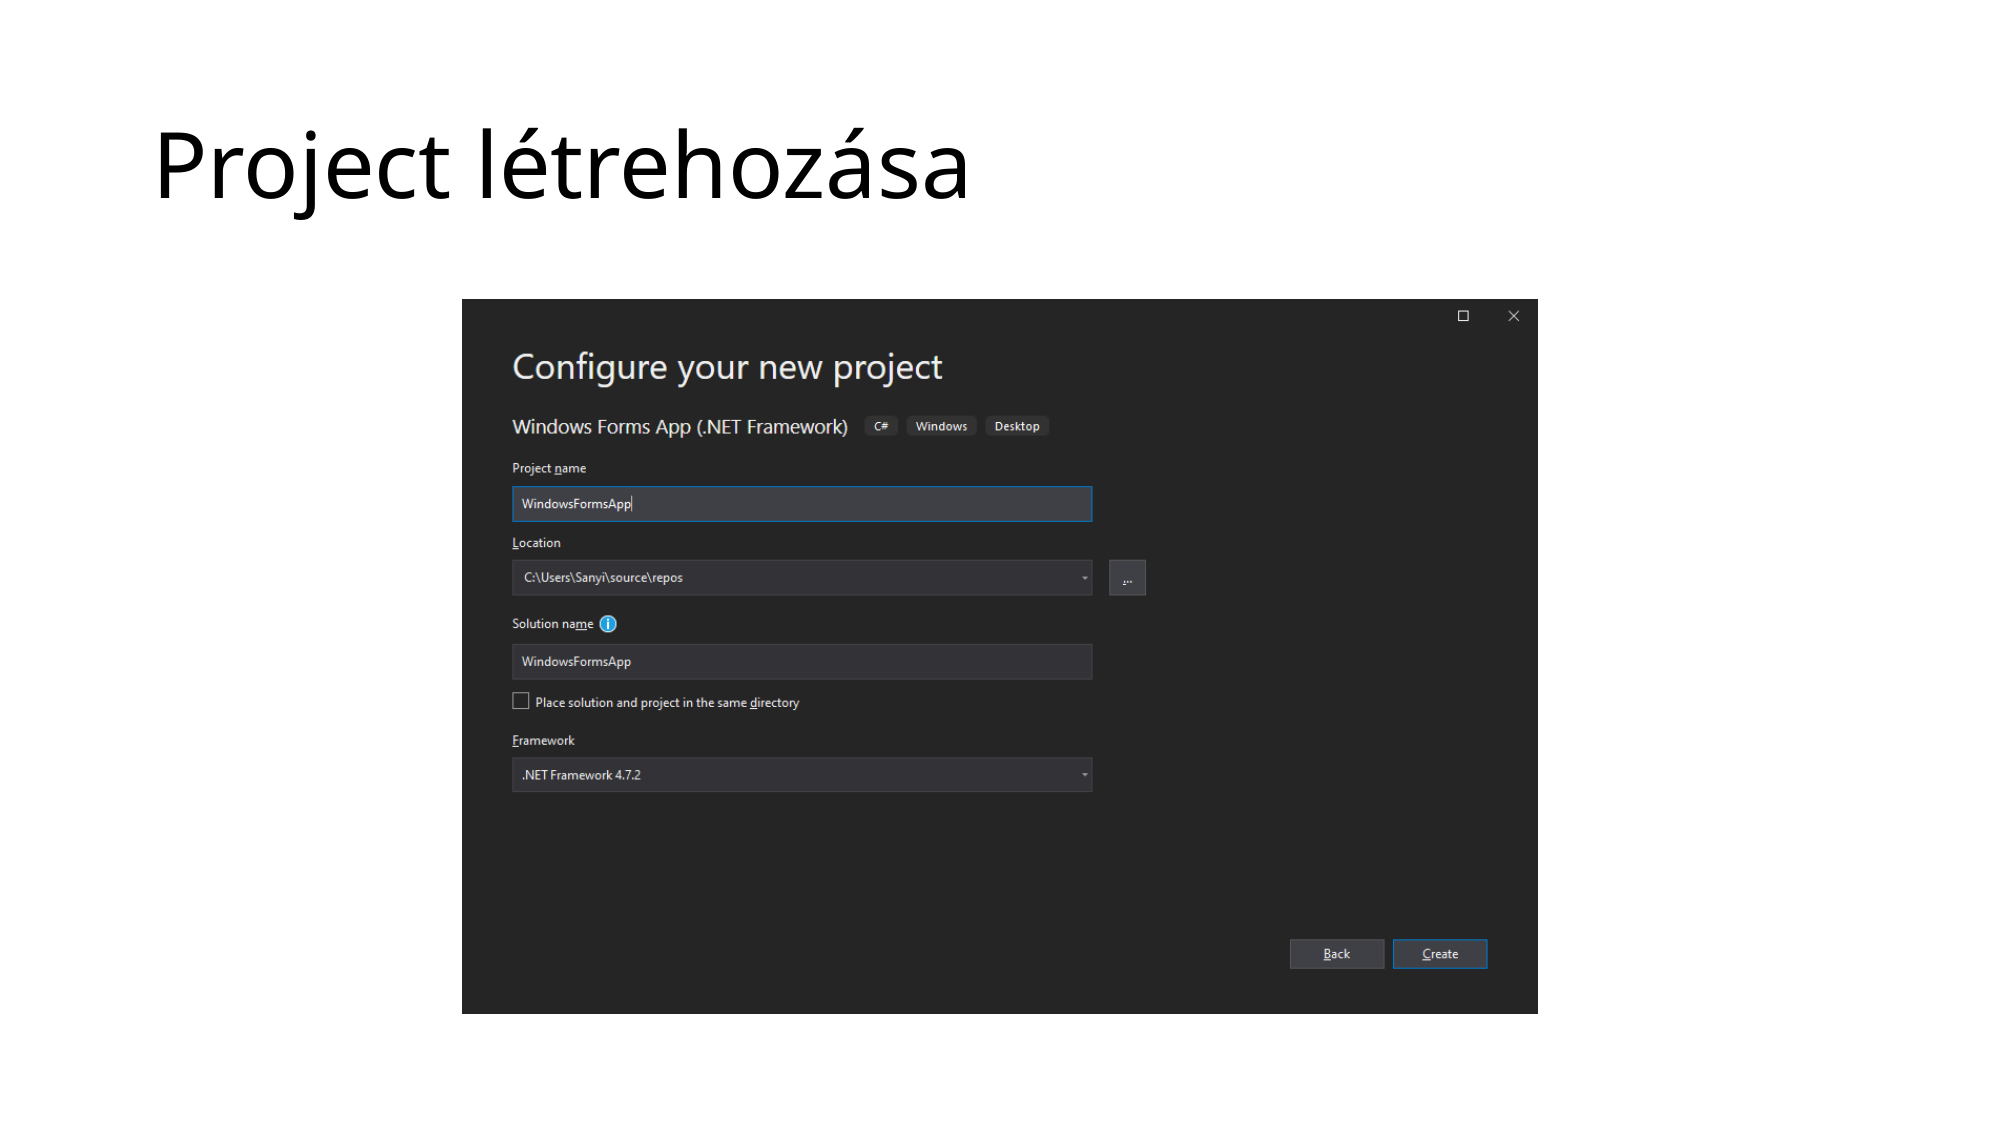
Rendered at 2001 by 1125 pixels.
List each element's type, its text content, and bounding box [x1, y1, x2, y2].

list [462, 299, 1538, 1014]
title Project létrehozása [137, 59, 1863, 278]
